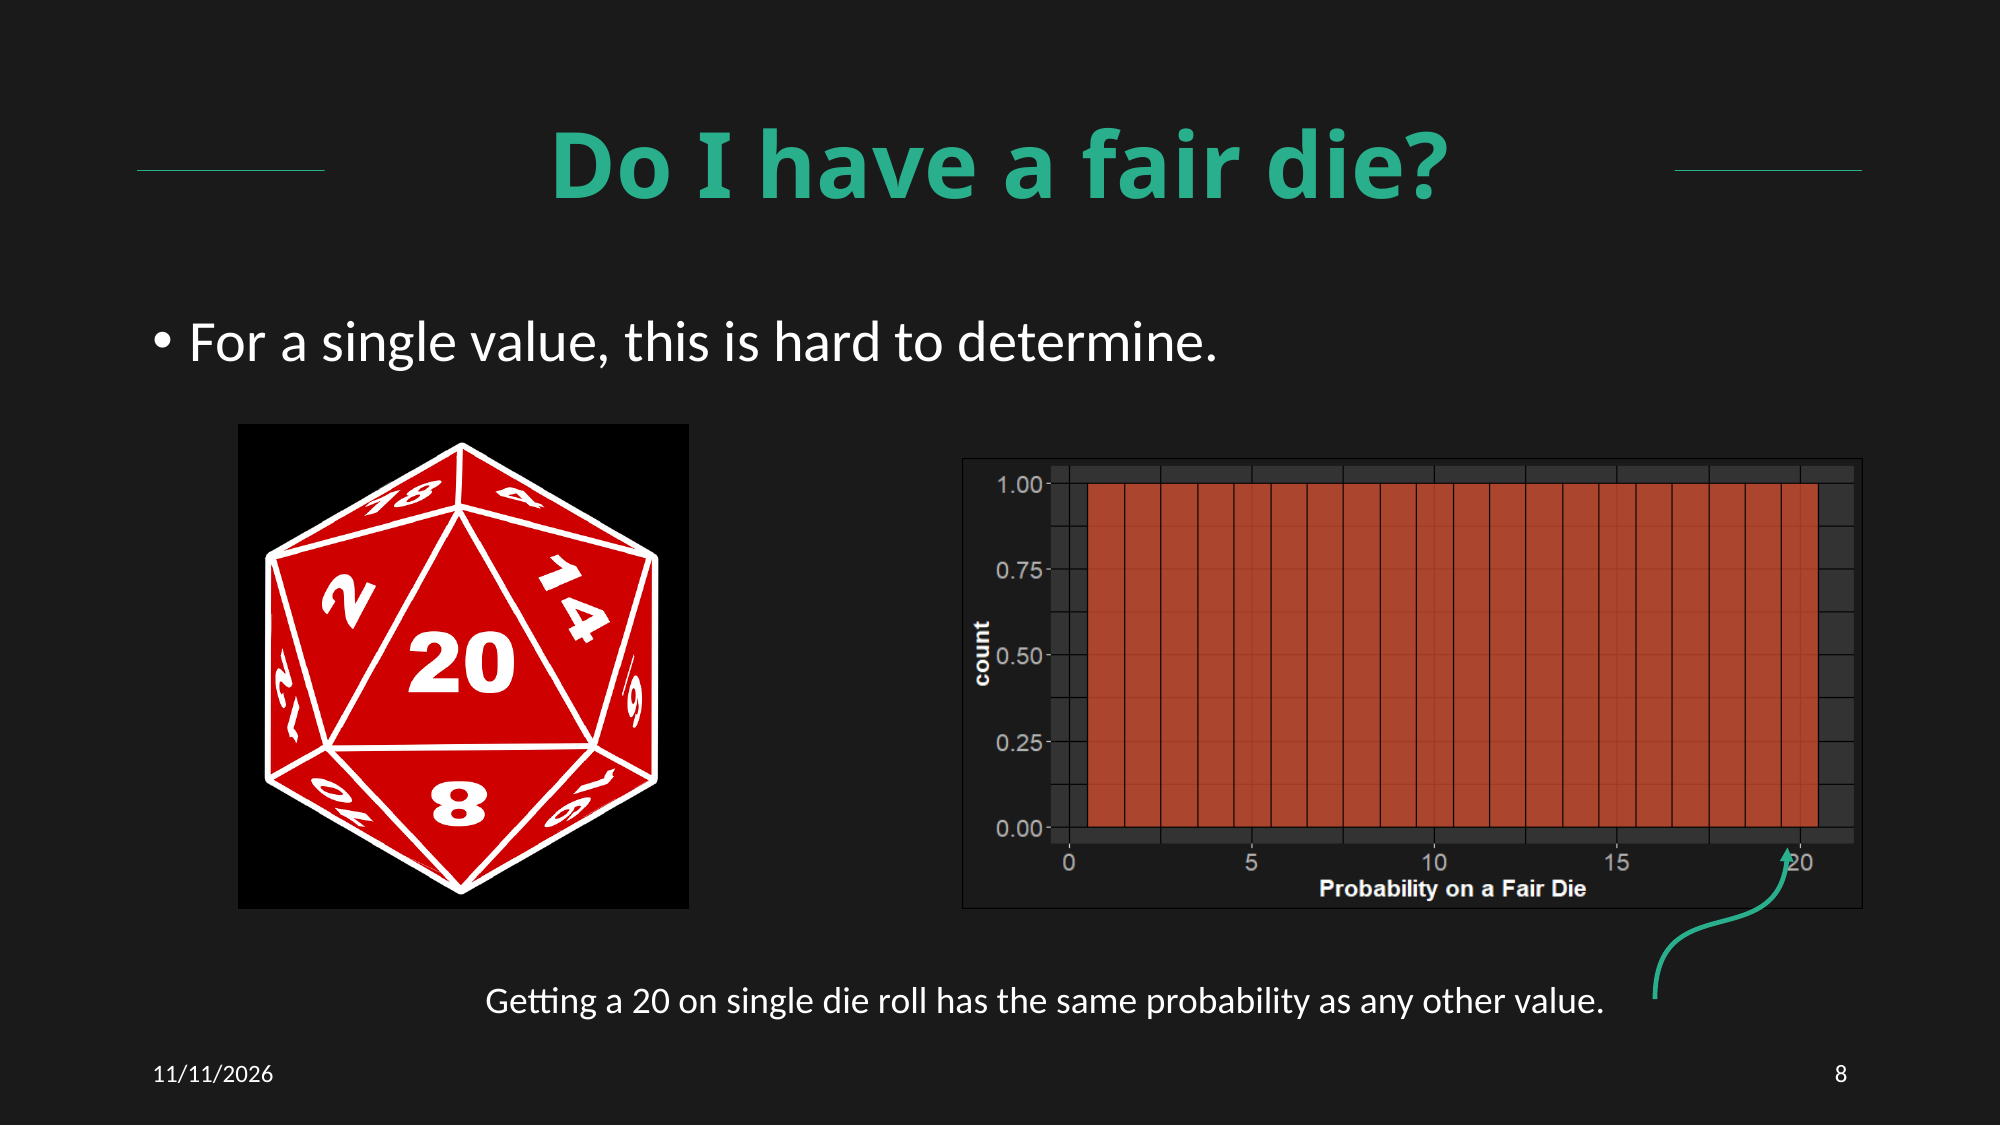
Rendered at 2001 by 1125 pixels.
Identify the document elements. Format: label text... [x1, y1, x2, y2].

picture [962, 458, 1863, 909]
picture [238, 424, 689, 909]
slide_number 8 [1412, 1042, 1863, 1103]
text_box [463, 847, 1788, 1030]
title Do I have a fair die? [324, 75, 1675, 263]
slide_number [137, 1042, 588, 1103]
list For a single value, this is hard to determine. [137, 304, 1863, 990]
